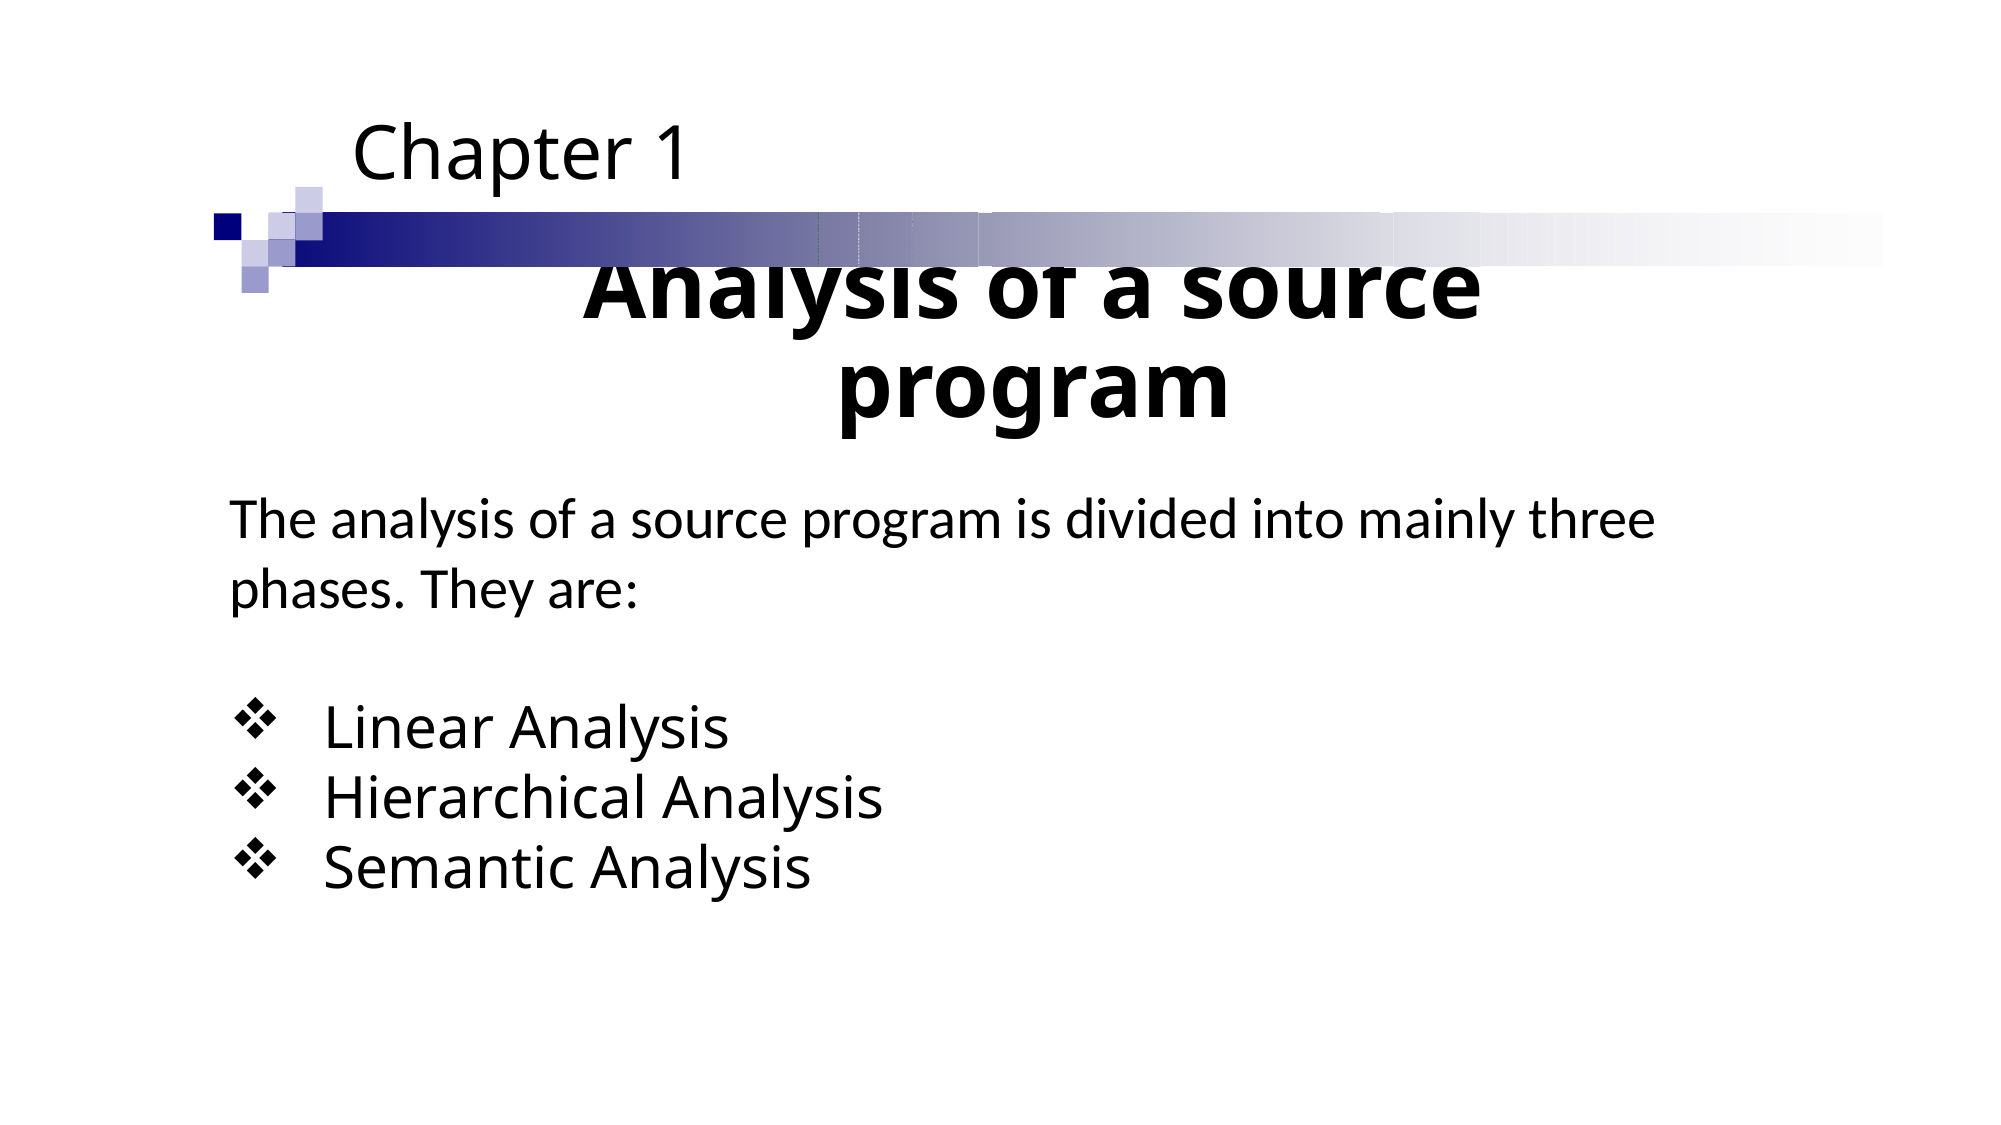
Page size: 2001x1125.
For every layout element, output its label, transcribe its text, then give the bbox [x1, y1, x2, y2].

text_box Chapter 1 [349, 102, 1372, 186]
text_box The analysis of a source program is divided into mainly three phases. They are: Linear Analysis Hierarchical Analysis Semantic Analysis [214, 473, 1830, 908]
title Analysis of a source program [486, 293, 1582, 438]
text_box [213, 186, 1883, 293]
